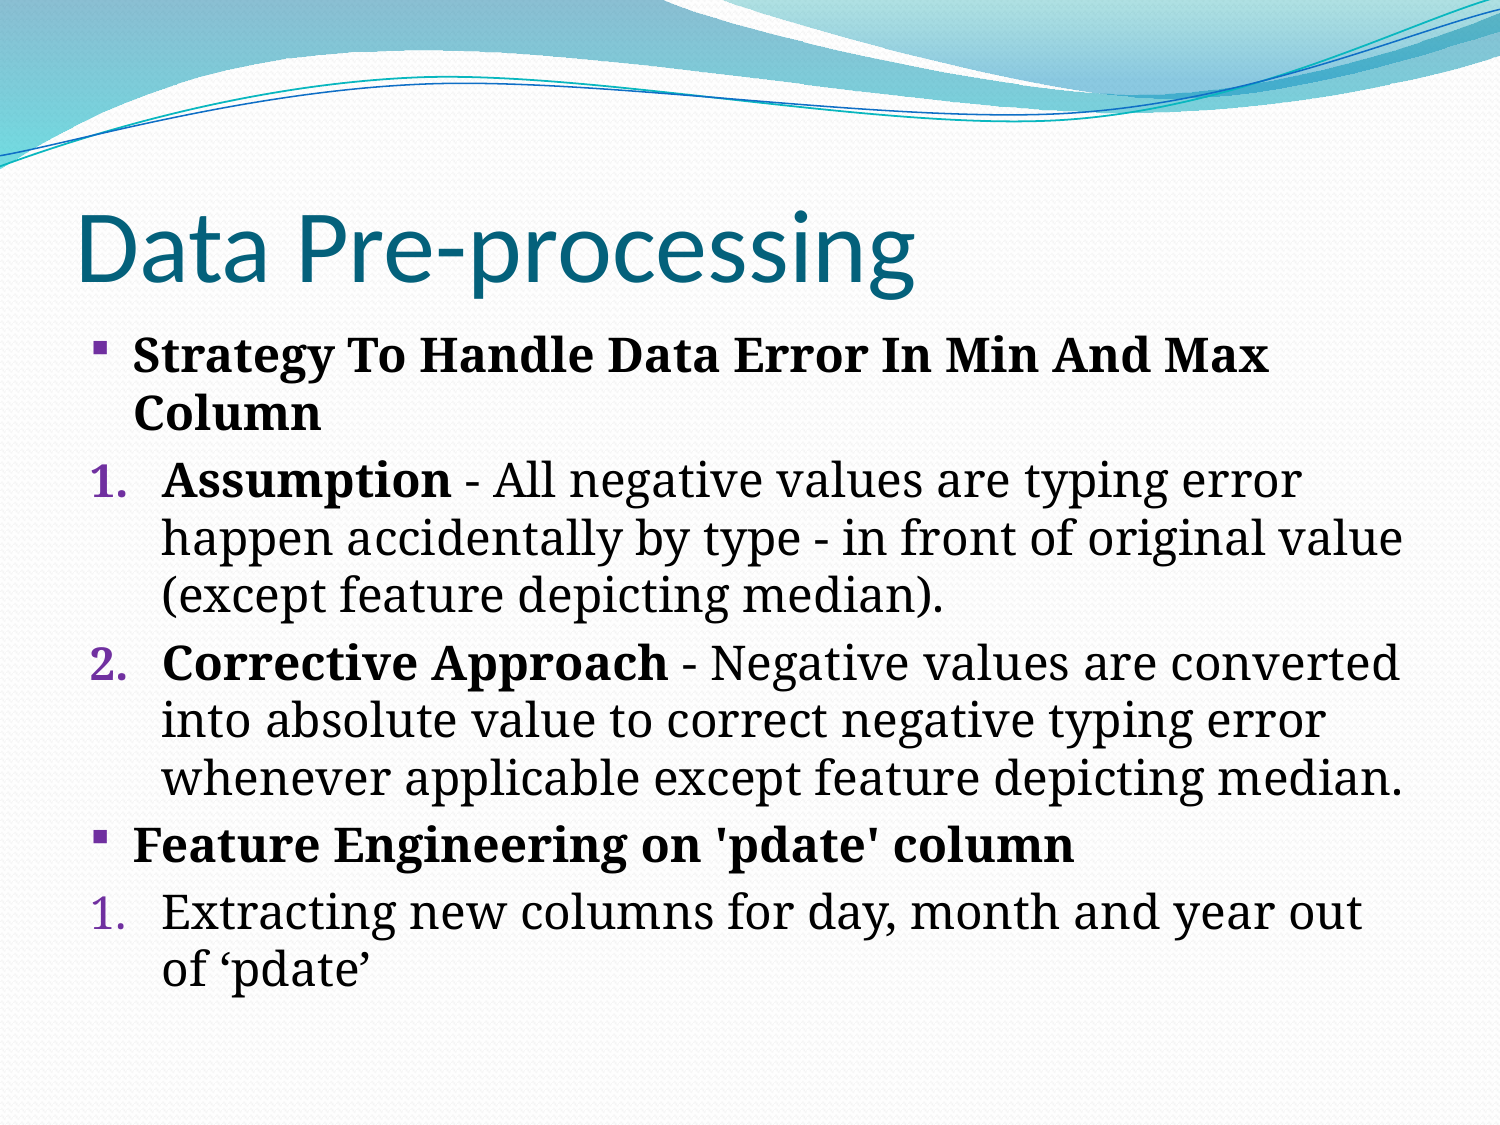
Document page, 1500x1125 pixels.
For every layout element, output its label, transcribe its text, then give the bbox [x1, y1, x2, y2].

title Data Pre-processing [75, 115, 1425, 303]
list Strategy To Handle Data Error In Min And Max Column Assumption - All negative values are typing error happen accidentally by type - in front of original value (except feature depicting median). Corrective Approach - Negative values are converted into absolute value to correct negative typing error whenever applicable except feature depicting median. Feature Engineering on 'pdate' column Extracting new columns for day, month and year out of ‘pdate’ [75, 317, 1425, 1038]
